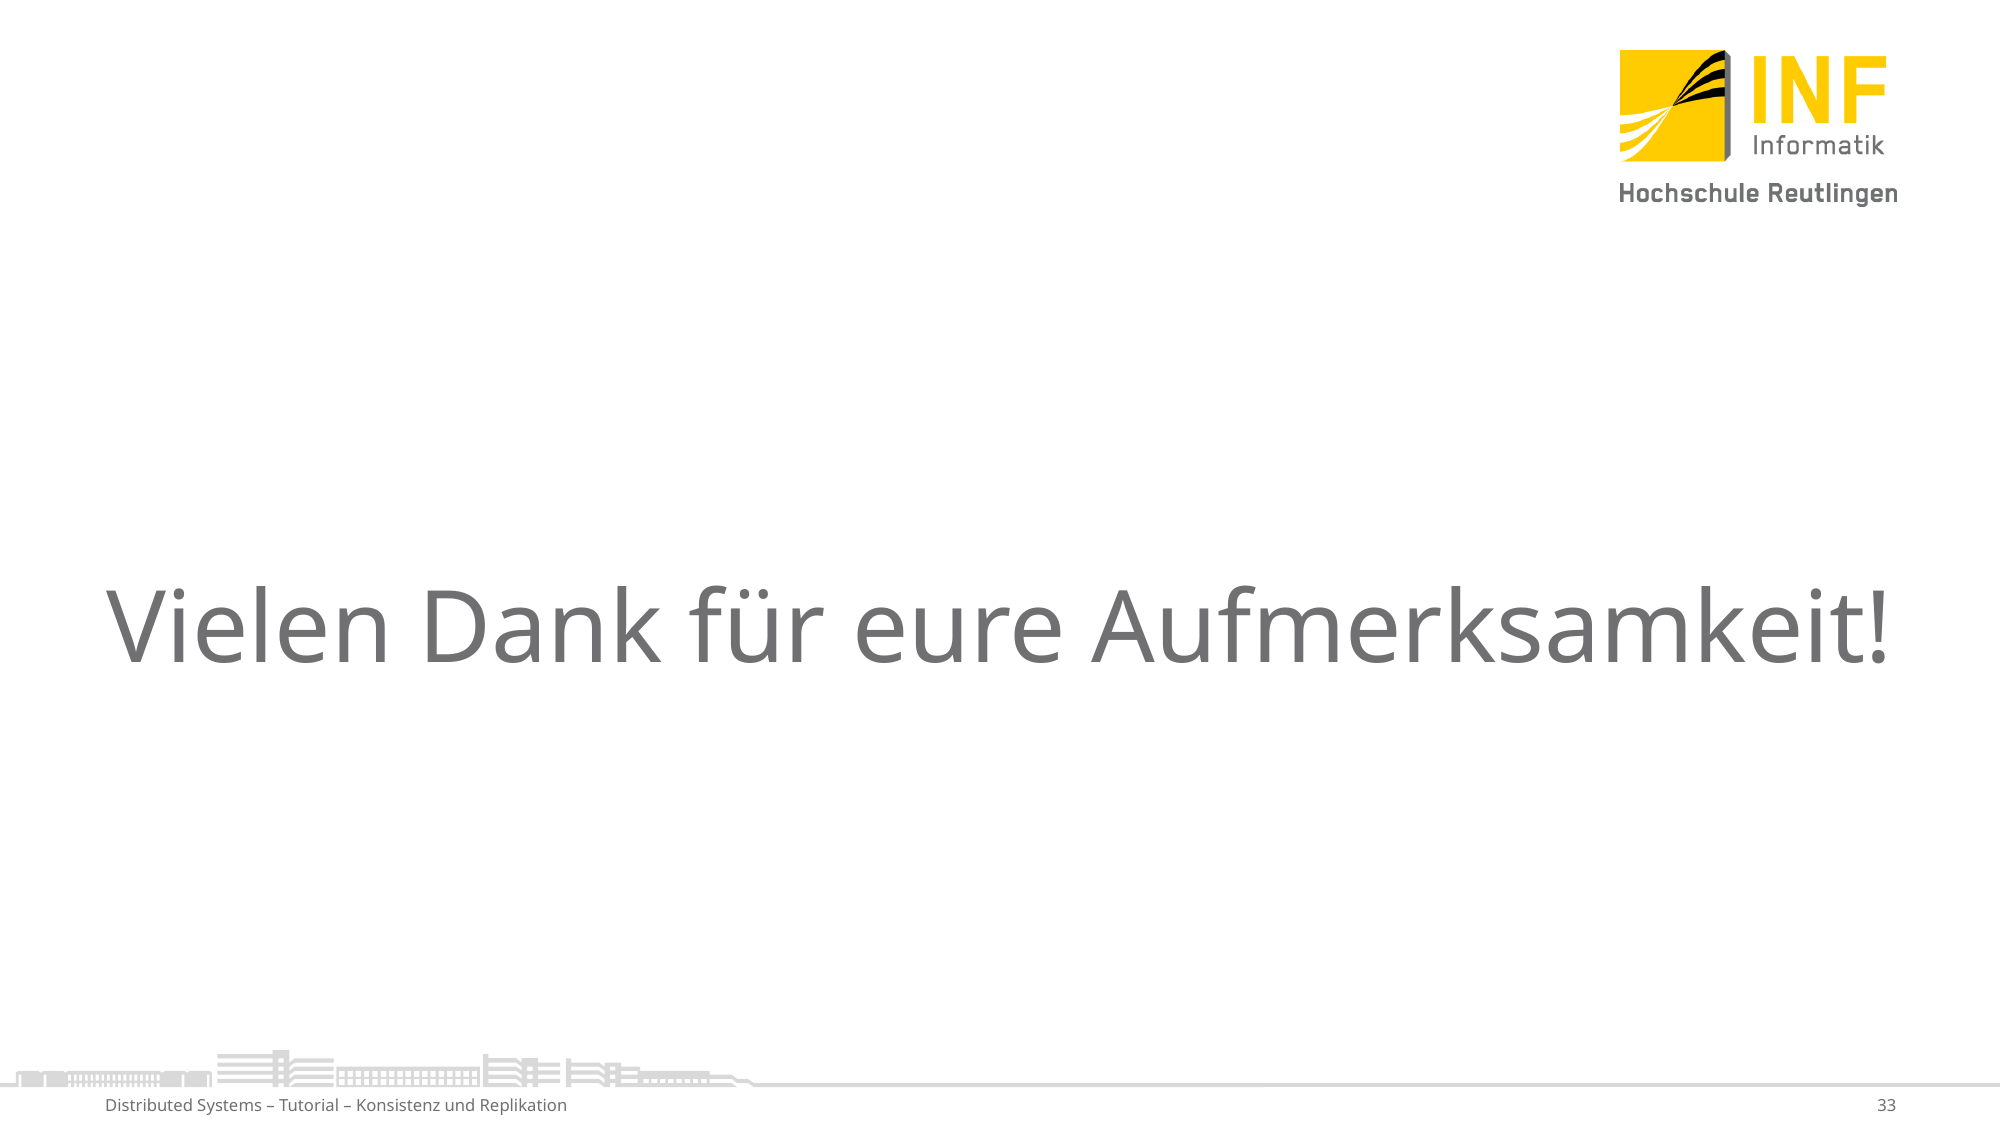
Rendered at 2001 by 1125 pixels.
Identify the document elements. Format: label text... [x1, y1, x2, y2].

picture [1620, 50, 1897, 207]
title Vielen Dank für eure Aufmerksamkeit! [103, 252, 1897, 1003]
slide_number 33 [1752, 1087, 1897, 1125]
footer Distributed Systems – Tutorial – Konsistenz und Replikation [105, 1087, 1576, 1125]
